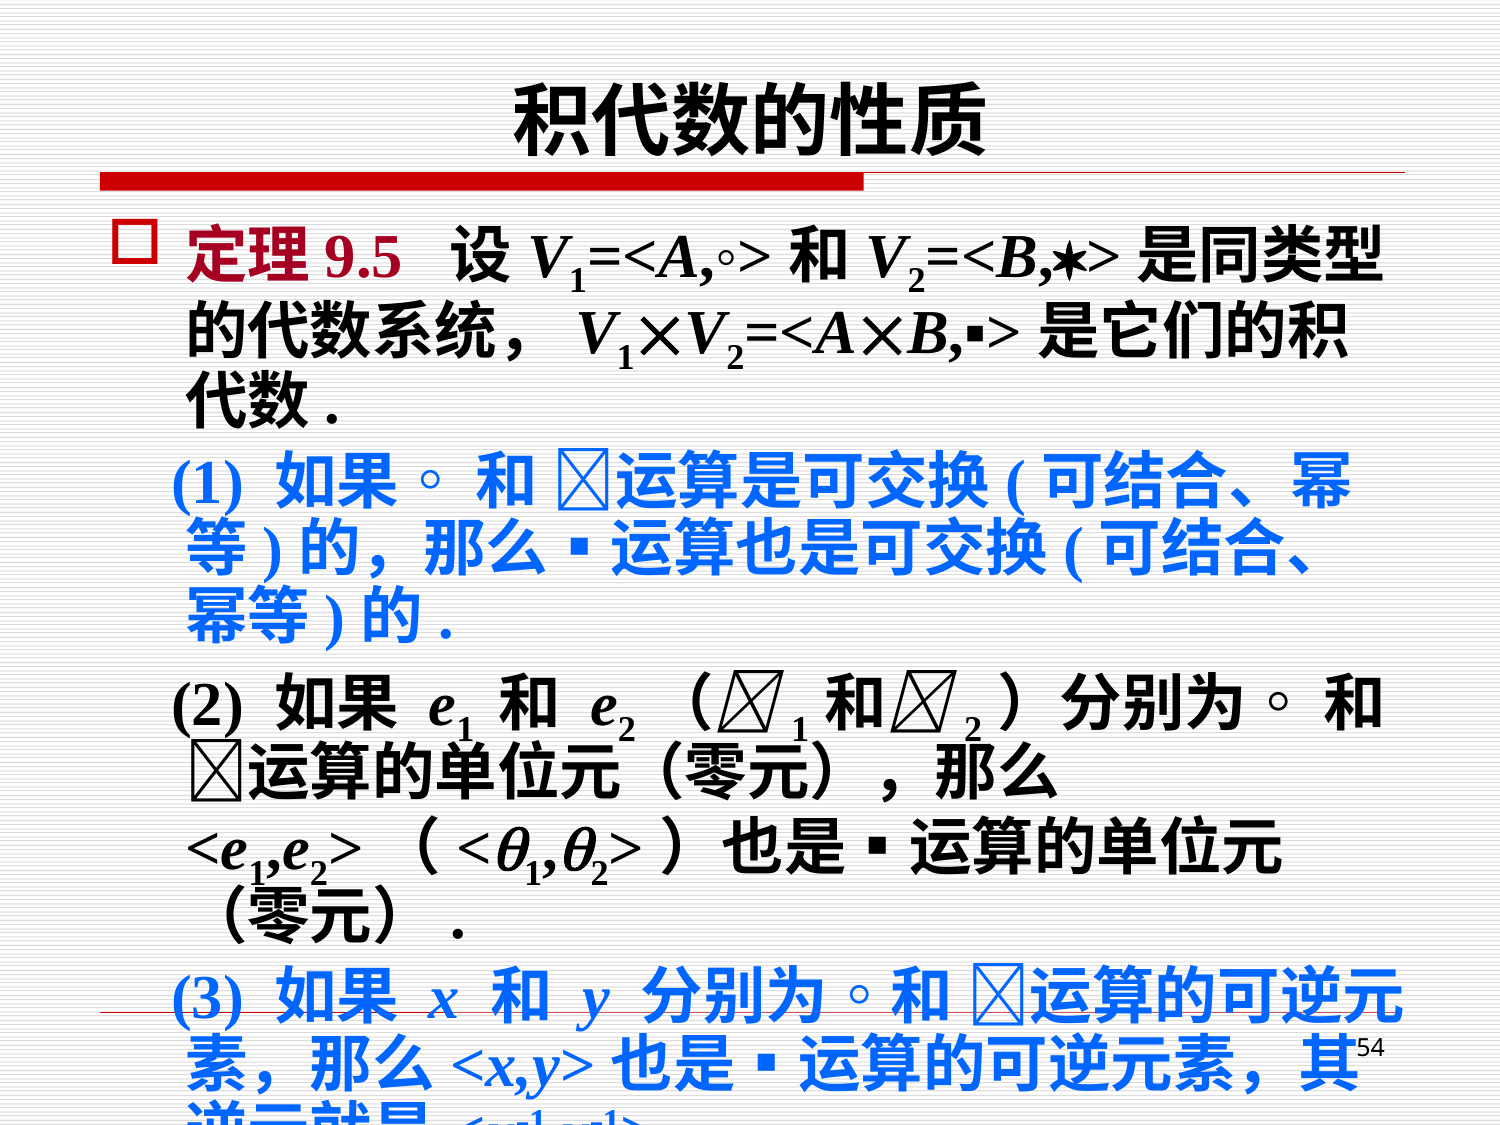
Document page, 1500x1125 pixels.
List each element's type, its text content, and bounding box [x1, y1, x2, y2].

list 定理9.5 设V1=<A,◦>和V2=<B,>是同类型的代数系统，V1V2=<AB,▪>是它们的积代数. (1) 如果◦ 和 运算是可交换(可结合、幂等)的，那么▪运算也是可交换(可结合、幂等)的. (2) 如果 e1 和 e2（1和2）分别为◦ 和 运算的单位元（零元），那么<e1,e2>（<1,2>）也是▪运算的单位元（零元）. (3) 如果 x 和 y 分别为◦和 运算的可逆元素，那么<x,y>也是▪运算的可逆元素，其逆元就是<x1,y1>. [92, 208, 1424, 1000]
picture [0, 0, 1500, 1125]
slide_number 54 [1074, 1024, 1401, 1103]
title 积代数的性质 [94, 50, 1407, 173]
